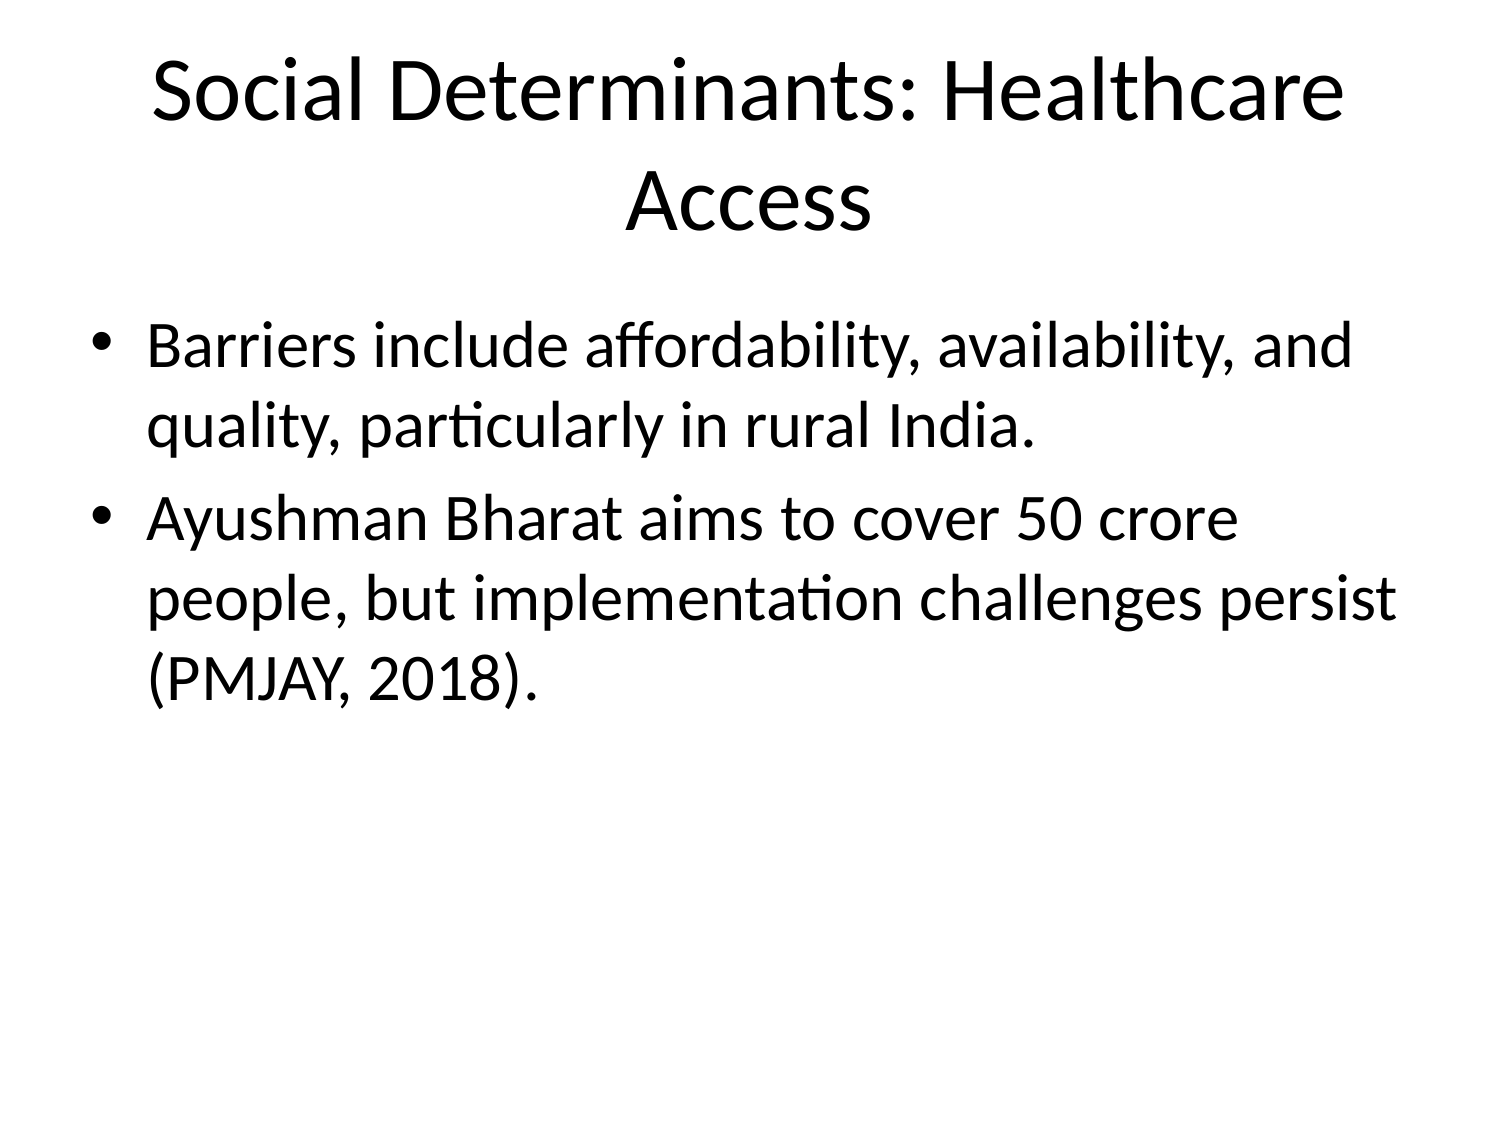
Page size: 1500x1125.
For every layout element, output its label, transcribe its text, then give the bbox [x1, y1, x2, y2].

title Social Determinants: Healthcare Access [75, 45, 1425, 233]
list Barriers include affordability, availability, and quality, particularly in rural India. Ayushman Bharat aims to cover 50 crore people, but implementation challenges persist (PMJAY, 2018). [75, 293, 1425, 1036]
